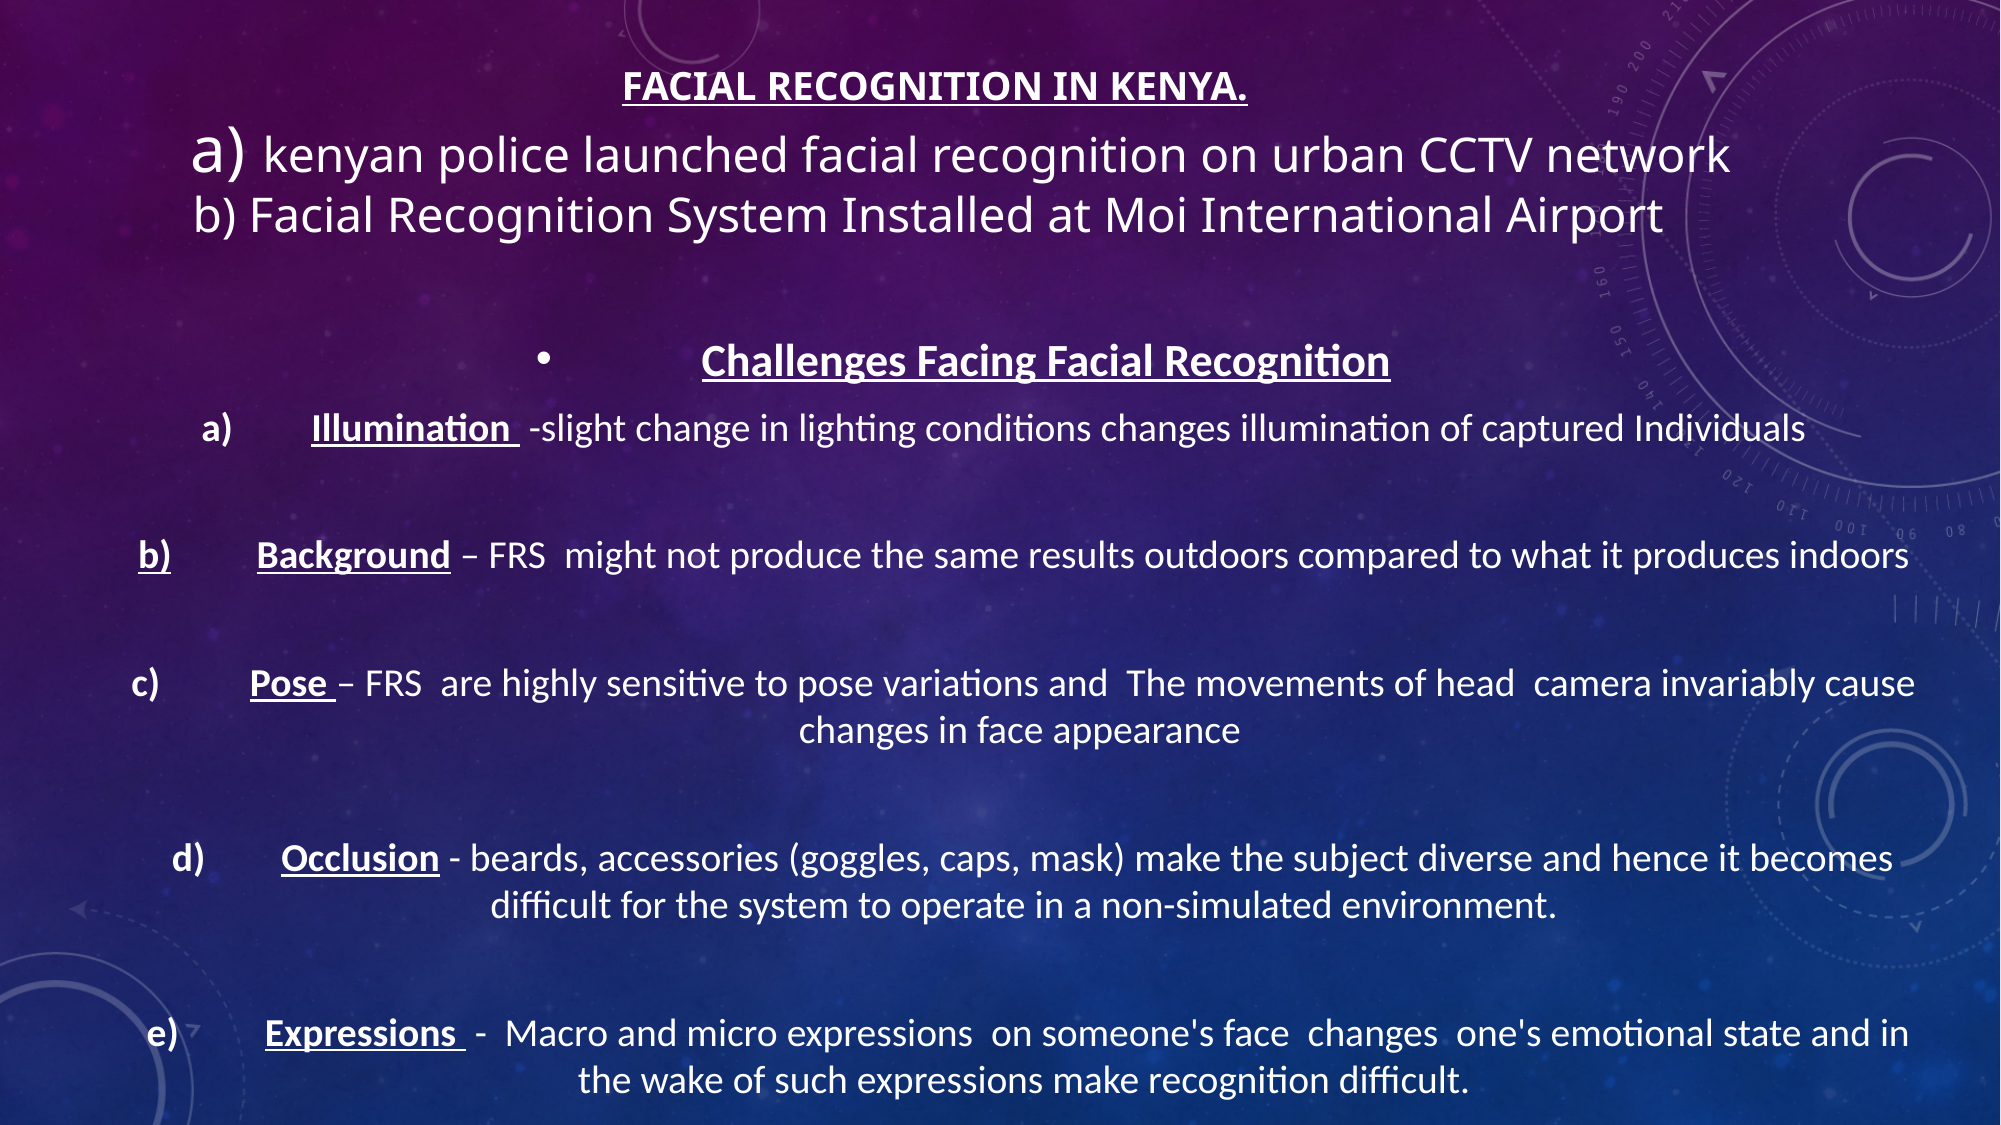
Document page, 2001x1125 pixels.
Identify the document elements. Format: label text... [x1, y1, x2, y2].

list Challenges Facing Facial Recognition Illumination -slight change in lighting conditions changes illumination of captured Individuals b) Background – FRS might not produce the same results outdoors compared to what it produces indoors c) Pose – FRS are highly sensitive to pose variations and The movements of head camera invariably cause changes in face appearance d) Occlusion - beards, accessories (goggles, caps, mask) make the subject diverse and hence it becomes difficult for the system to operate in a non-simulated environment. e) Expressions - Macro and micro expressions on someone's face changes one's emotional state and in the wake of such expressions make recognition difficult. [103, 322, 1946, 1125]
picture [0, 0, 2001, 1125]
title Facial Recognition in Kenya. a) kenyan police launched facial recognition on urban CCTV network b) Facial Recognition System Installed at Moi International Airport [103, 32, 1766, 272]
